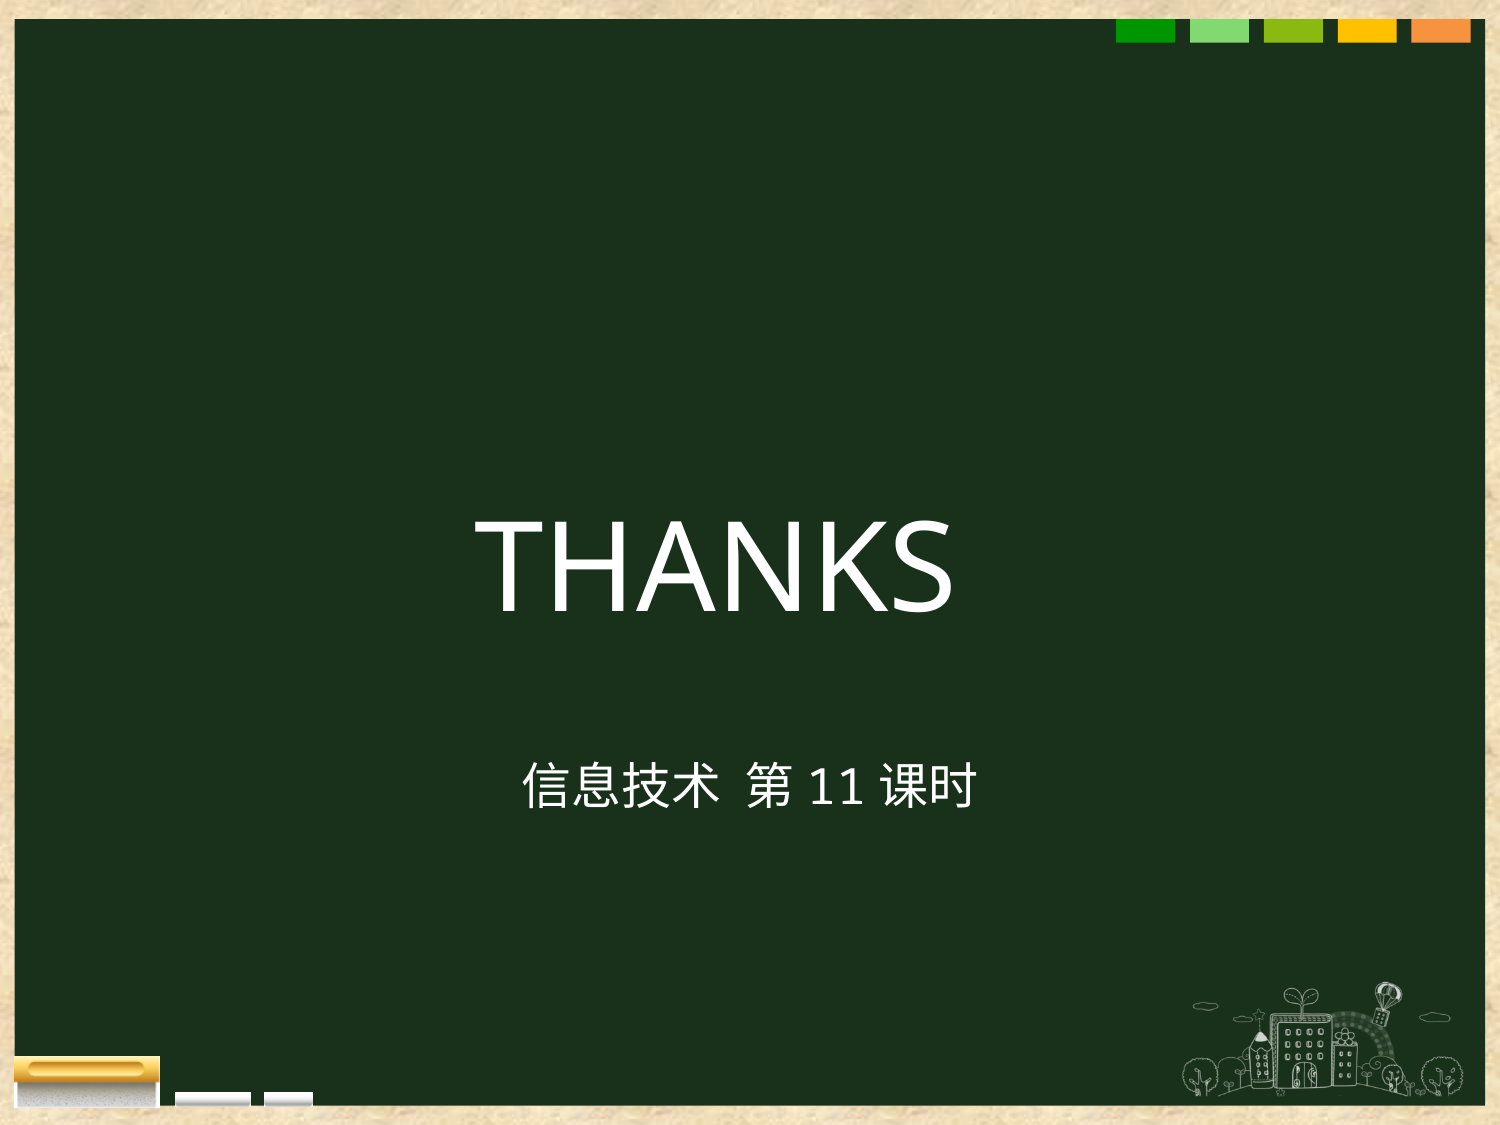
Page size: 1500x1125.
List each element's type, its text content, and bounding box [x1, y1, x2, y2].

picture [0, 0, 1500, 1125]
text_box THANKS [459, 479, 1041, 644]
text_box 信息技术 第11课时 [411, 747, 1089, 823]
